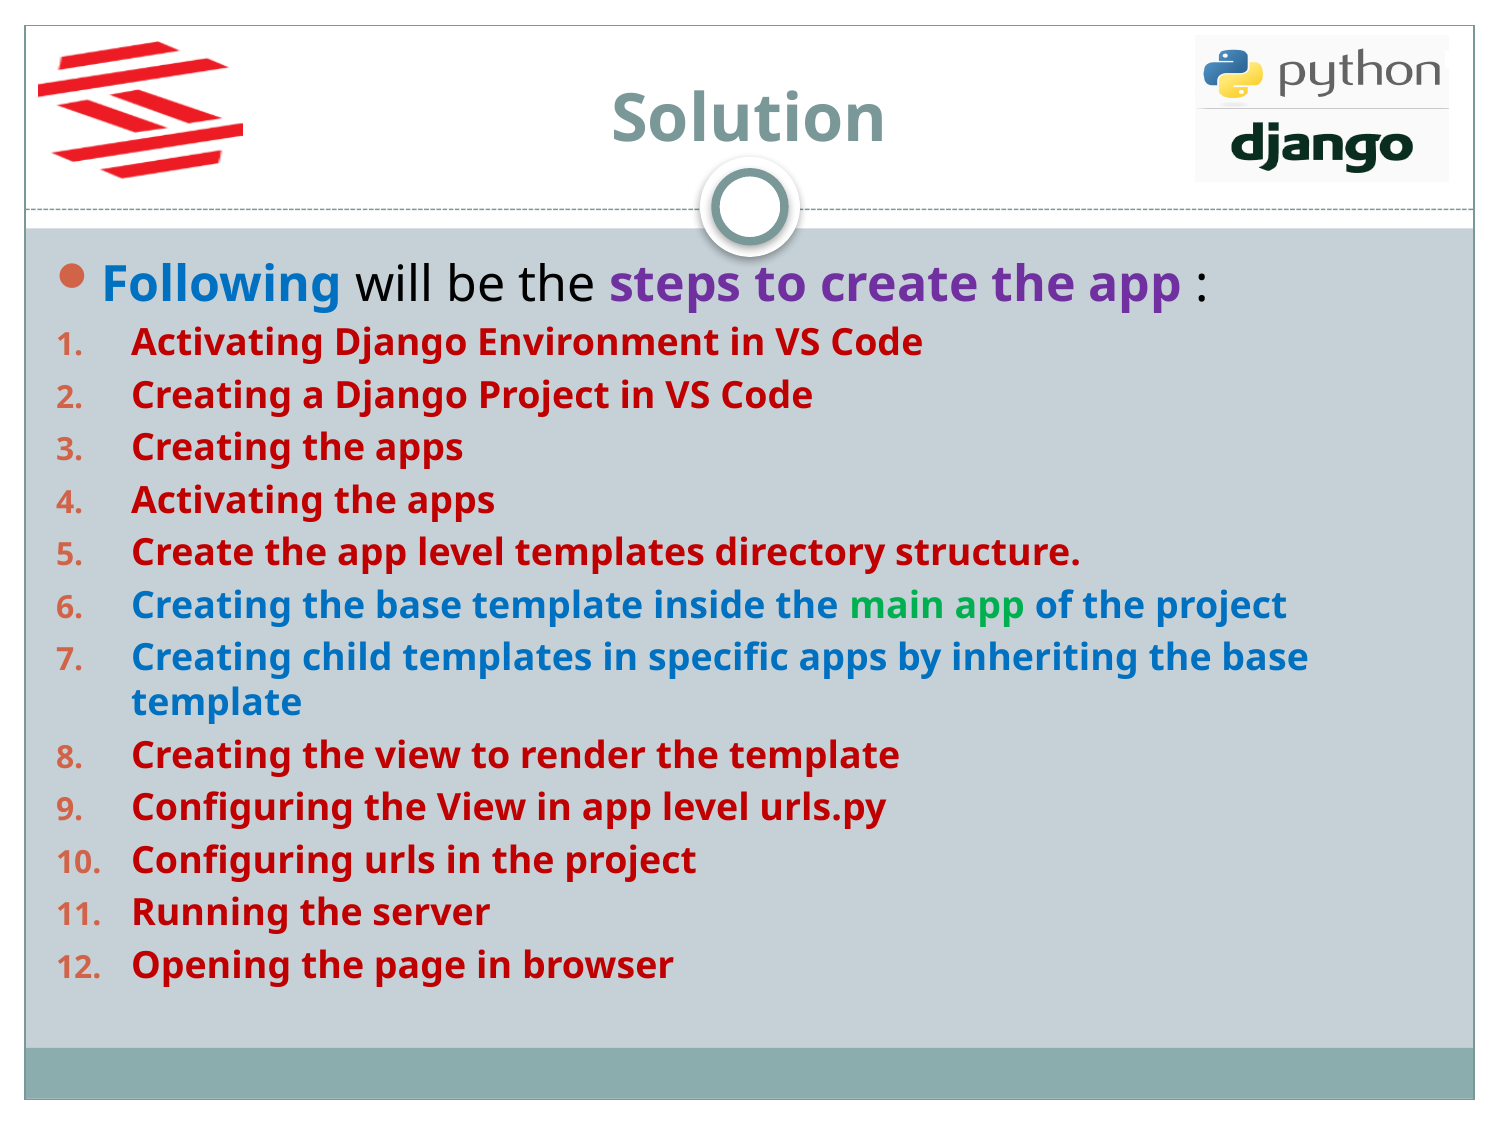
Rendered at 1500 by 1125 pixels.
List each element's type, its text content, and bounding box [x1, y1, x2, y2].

title Solution [237, 37, 1190, 162]
picture [37, 40, 243, 185]
picture [1195, 34, 1449, 183]
list Following will be the steps to create the app : Activating Django Environment in VS Code Creating a Django Project in VS Code Creating the apps Activating the apps Create the app level templates directory structure. Creating the base template inside the main app of the project Creating child templates in specific apps by inheriting the base template Creating the view to render the template Configuring the View in app level urls.py Configuring urls in the project Running the server Opening the page in browser [41, 243, 1471, 1125]
